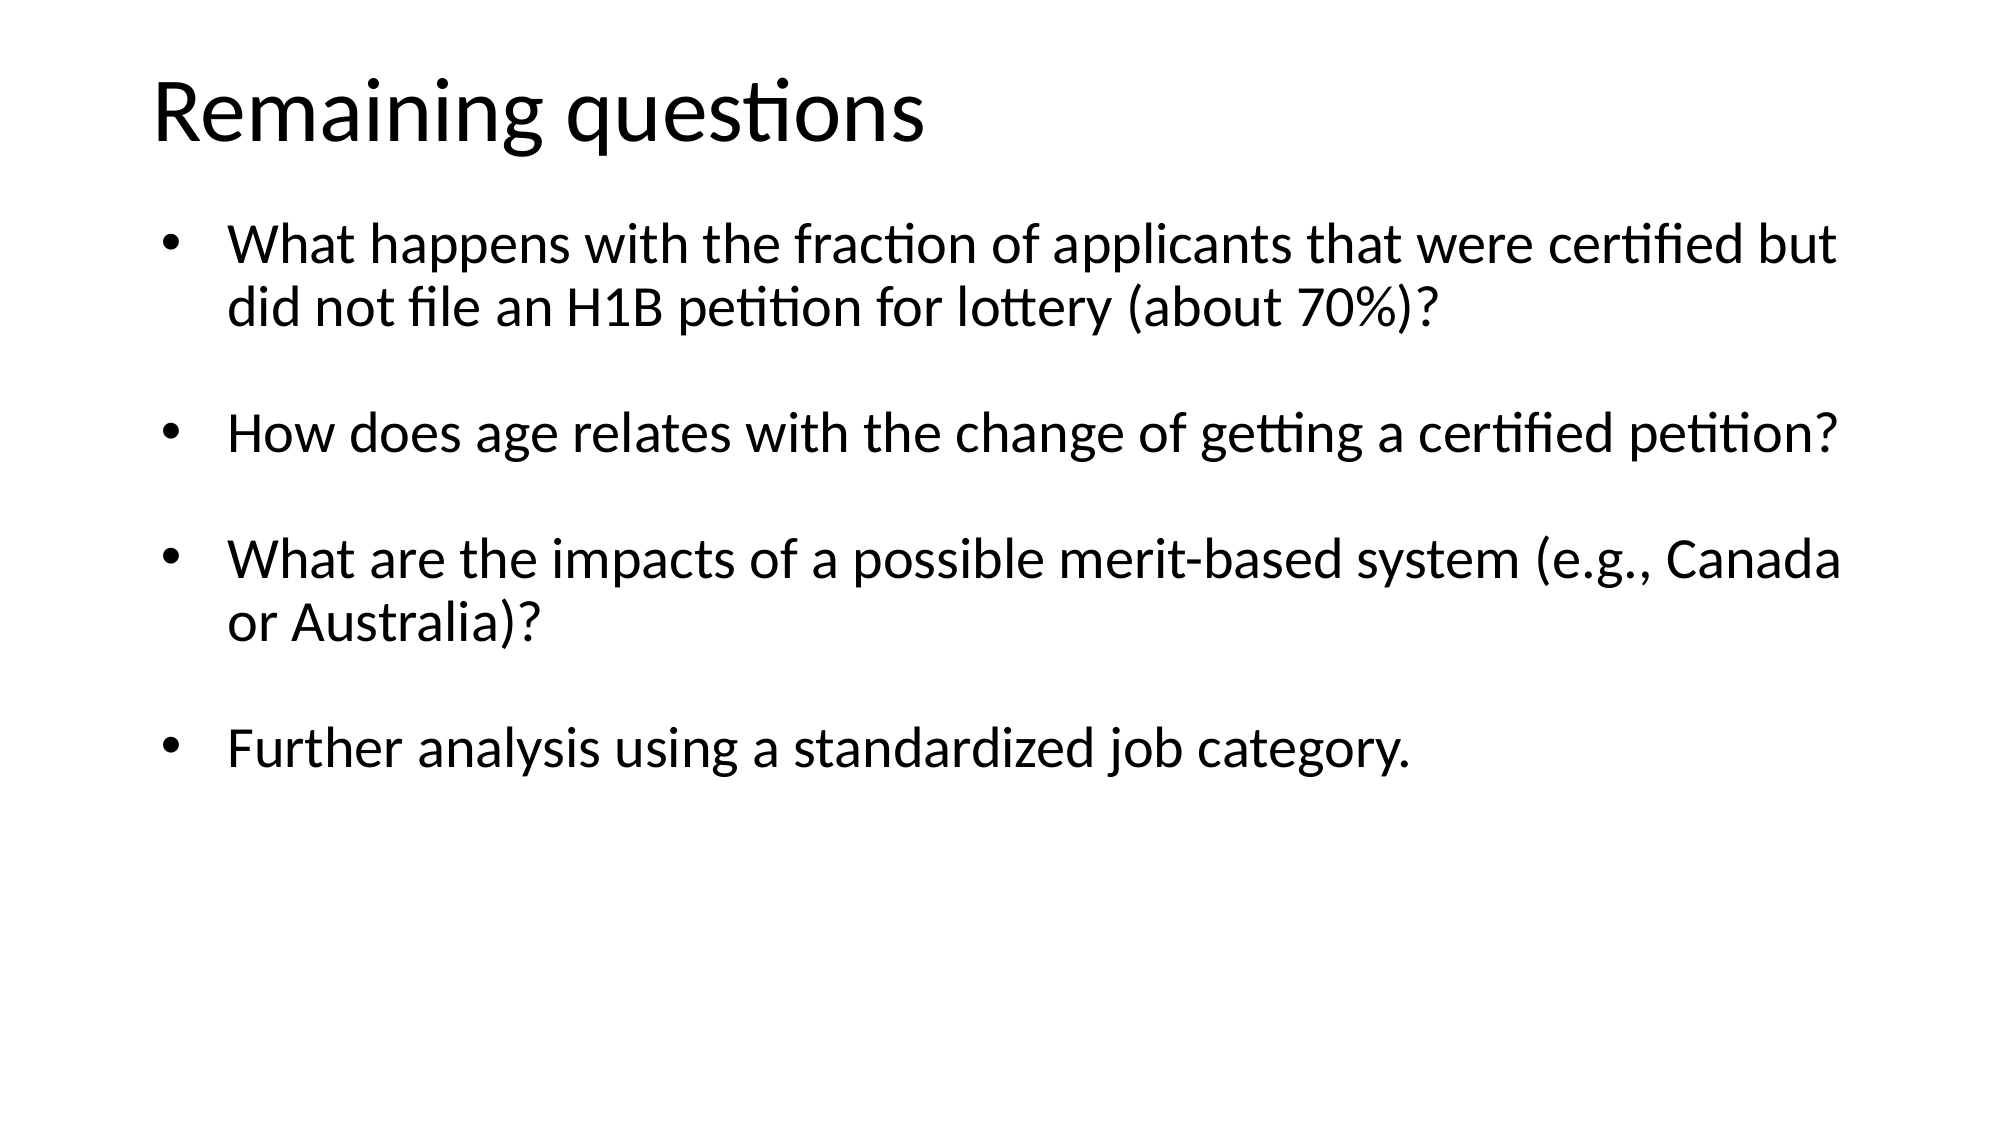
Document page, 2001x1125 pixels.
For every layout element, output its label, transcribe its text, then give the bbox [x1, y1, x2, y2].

title Remaining questions [137, 43, 1863, 180]
list What happens with the fraction of applicants that were certified but did not file an H1B petition for lottery (about 70%)? How does age relates with the change of getting a certified petition? What are the impacts of a possible merit-based system (e.g., Canada or Australia)? Further analysis using a standardized job category. [137, 205, 1863, 920]
